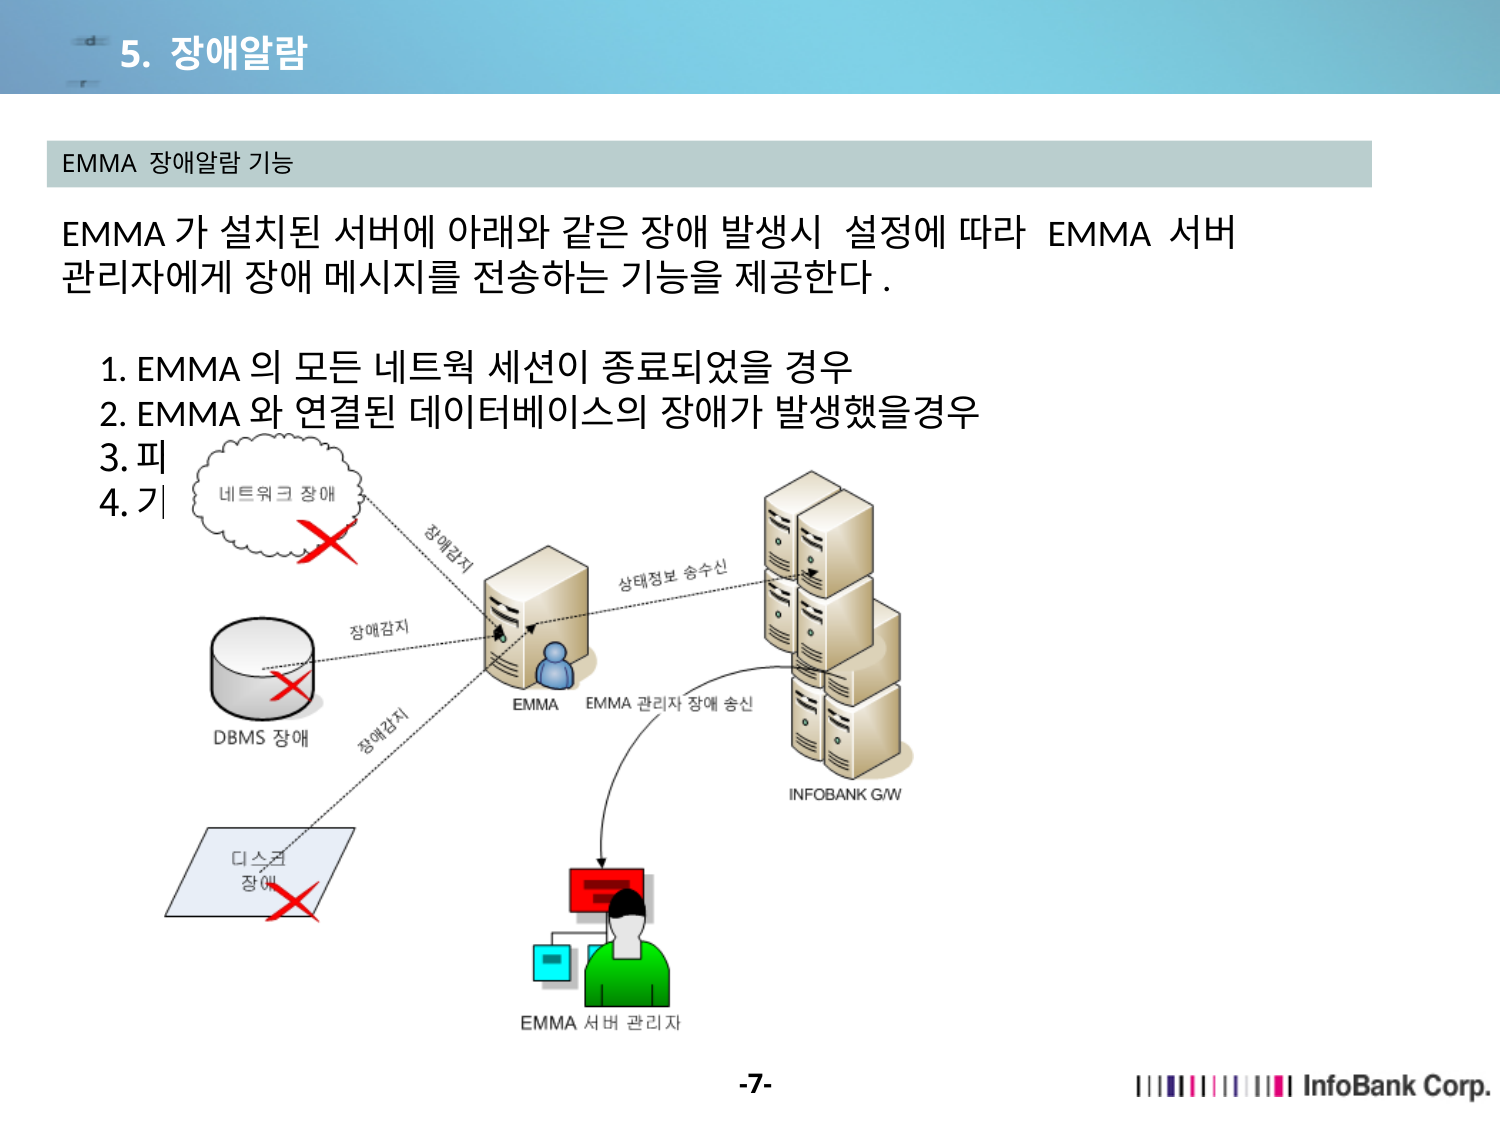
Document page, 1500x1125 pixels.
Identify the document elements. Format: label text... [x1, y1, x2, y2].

picture [1133, 1074, 1298, 1097]
picture [1300, 1070, 1495, 1104]
picture [163, 433, 915, 1036]
picture [0, 0, 1500, 94]
list EMMA 장애알람 기능 [46, 140, 1372, 188]
list EMMA가 설치된 서버에 아래와 같은 장애 발생시 설정에 따라 EMMA 서버 관리자에게 장애 메시지를 전송하는 기능을 제공한다. EMMA의 모든 네트웍 세션이 종료되었을 경우 EMMA와 연결된 데이터베이스의 장애가 발생했을경우 파일 시스템(File Queue)의 오류가 발생했을 경우 기타 엠마가 비정상정으로 종료되었을 경우 [46, 201, 1372, 457]
text_box 5. 장애알람 [105, 7, 958, 83]
